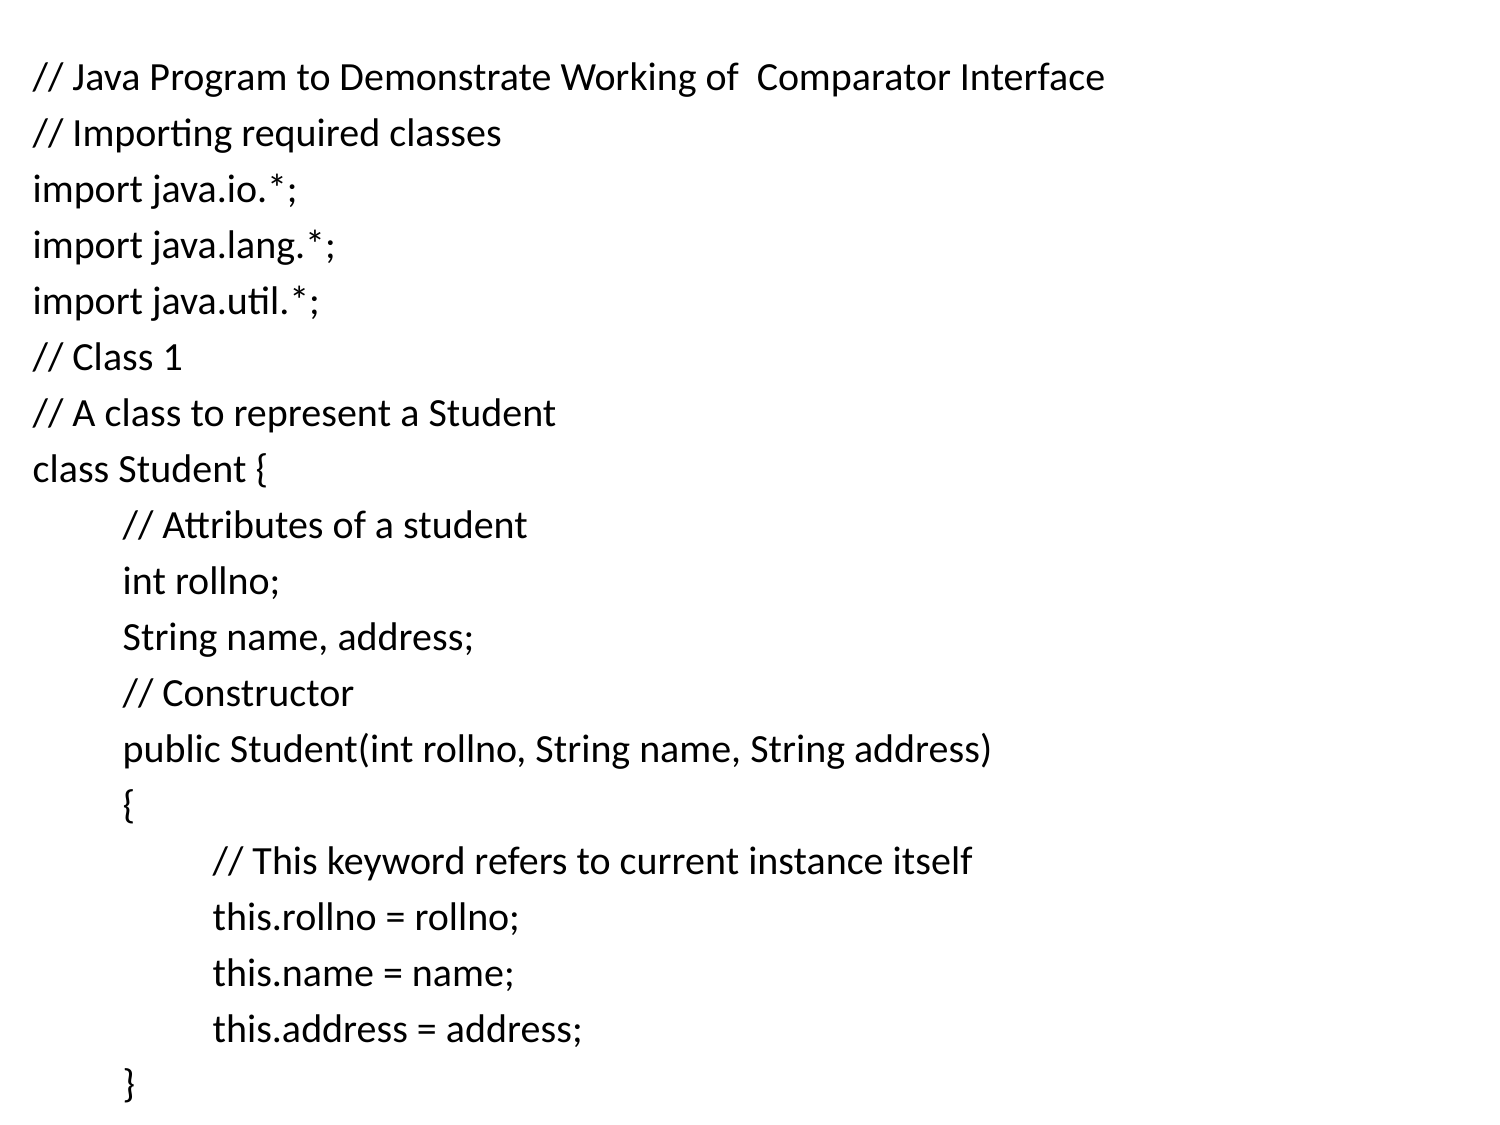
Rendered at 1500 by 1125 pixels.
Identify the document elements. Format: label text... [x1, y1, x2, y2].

list // Java Program to Demonstrate Working of Comparator Interface // Importing required classes import java.io.*; import java.lang.*; import java.util.*; // Class 1 // A class to represent a Student class Student { // Attributes of a student int rollno; String name, address; // Constructor public Student(int rollno, String name, String address) { // This keyword refers to current instance itself this.rollno = rollno; this.name = name; this.address = address; } [17, 42, 1425, 1125]
